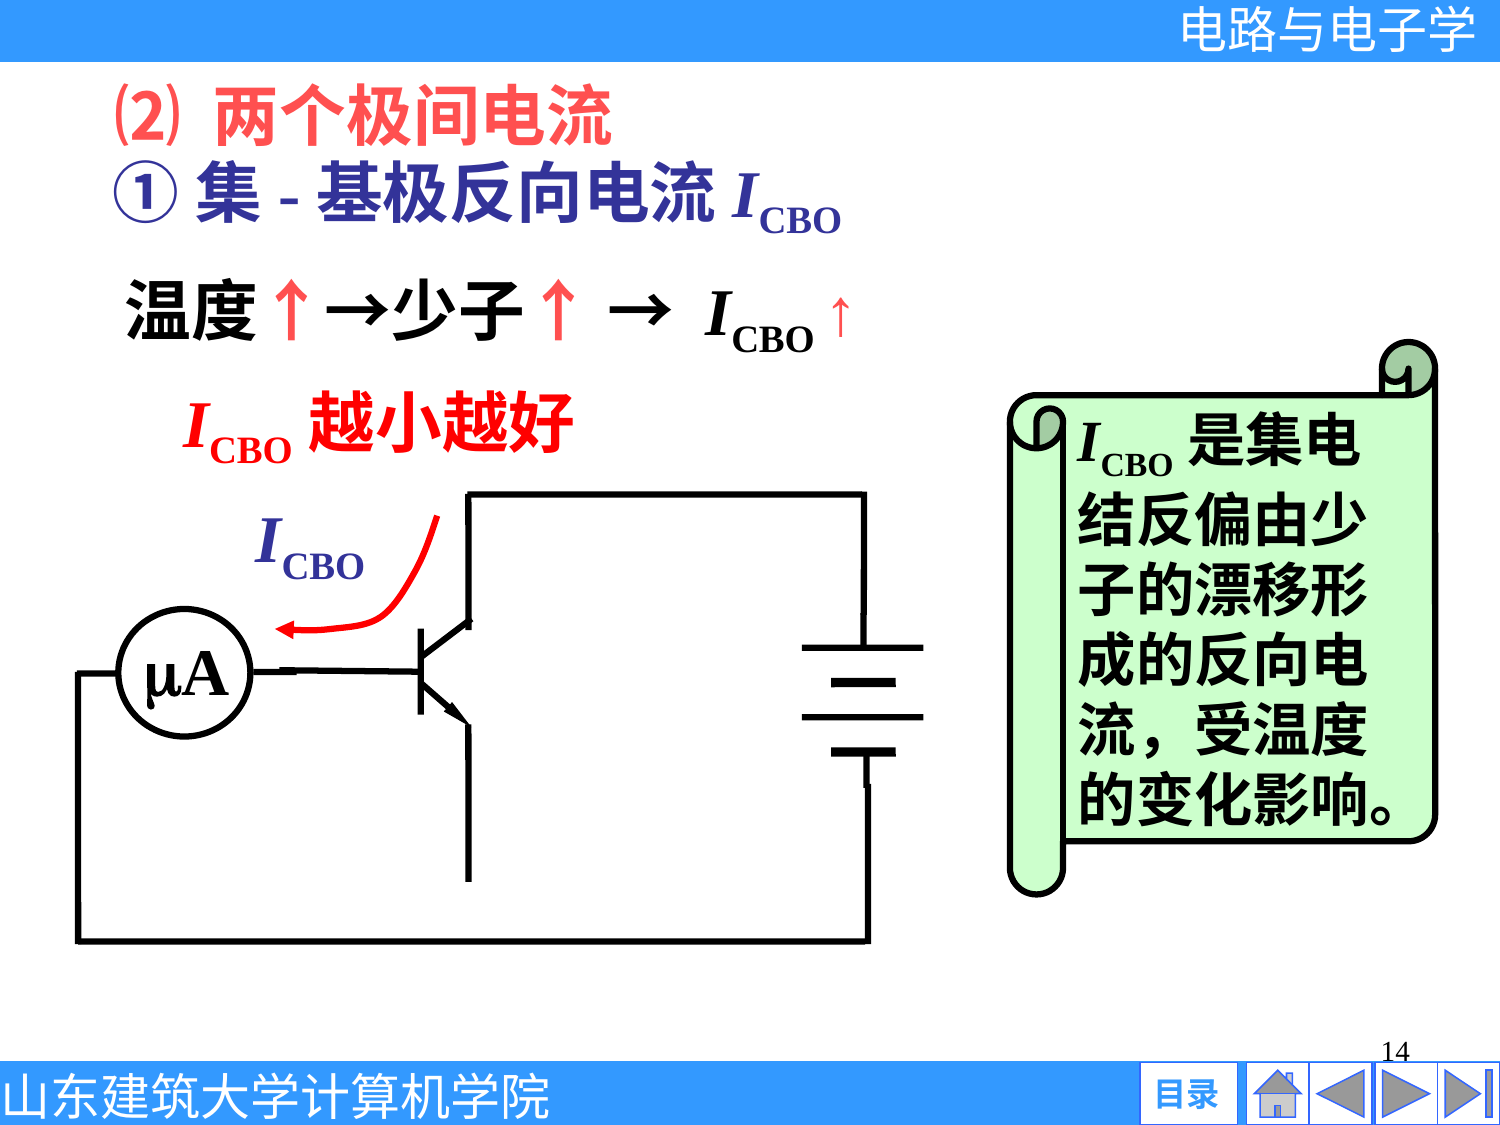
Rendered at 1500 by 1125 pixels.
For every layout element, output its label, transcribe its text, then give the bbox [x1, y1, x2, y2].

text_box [76, 491, 924, 945]
text_box ⑵ 两个极间电流 [100, 65, 912, 161]
text_box ICBO越小越好 [168, 372, 774, 479]
text_box 温度↑→少子↑ → ICBO ↑ [110, 261, 975, 368]
text_box ICBO是集电结反偏由少子的漂移形成的反向电流，受温度的变化影响。 [1009, 341, 1436, 895]
text_box ①集-基极反向电流ICBO [97, 142, 1057, 250]
